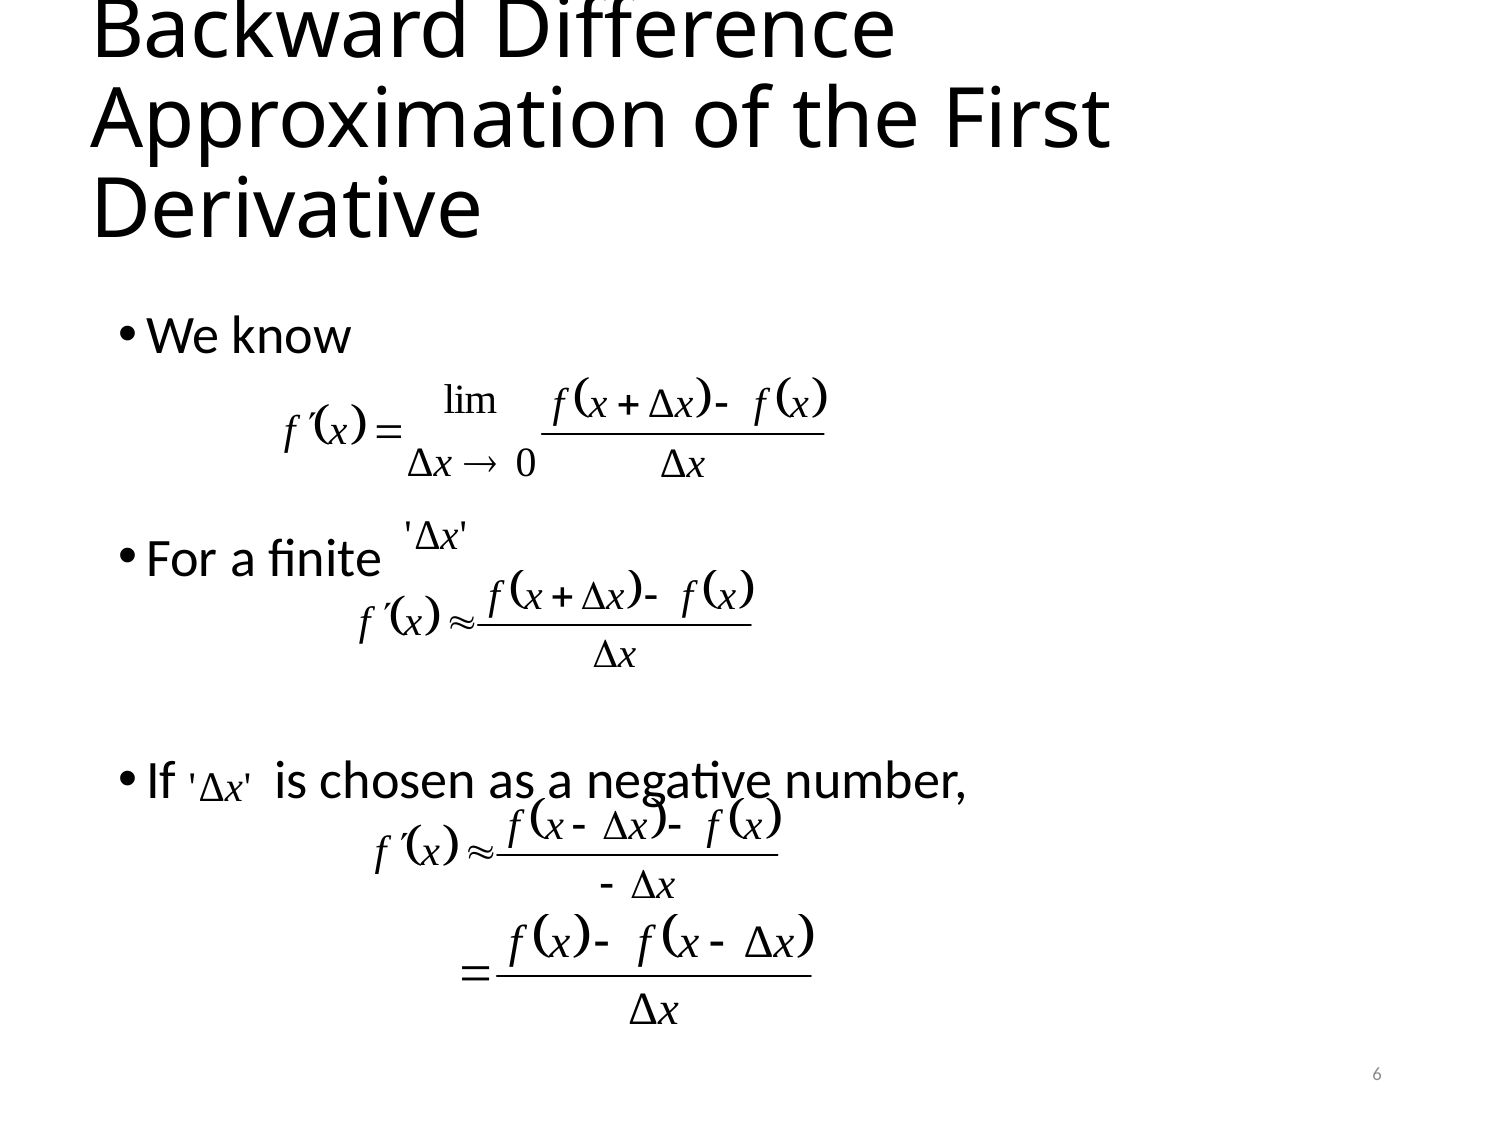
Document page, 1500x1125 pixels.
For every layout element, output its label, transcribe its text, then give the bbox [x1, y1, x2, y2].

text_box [344, 569, 760, 677]
slide_number 6 [1059, 1042, 1397, 1103]
list We know For a finite If is chosen as a negative number, [103, 299, 1397, 1014]
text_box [360, 798, 787, 909]
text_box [182, 763, 258, 813]
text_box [269, 374, 833, 493]
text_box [398, 511, 474, 561]
title Backward Difference Approximation of the First Derivative [75, 18, 1425, 224]
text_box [449, 914, 821, 1034]
